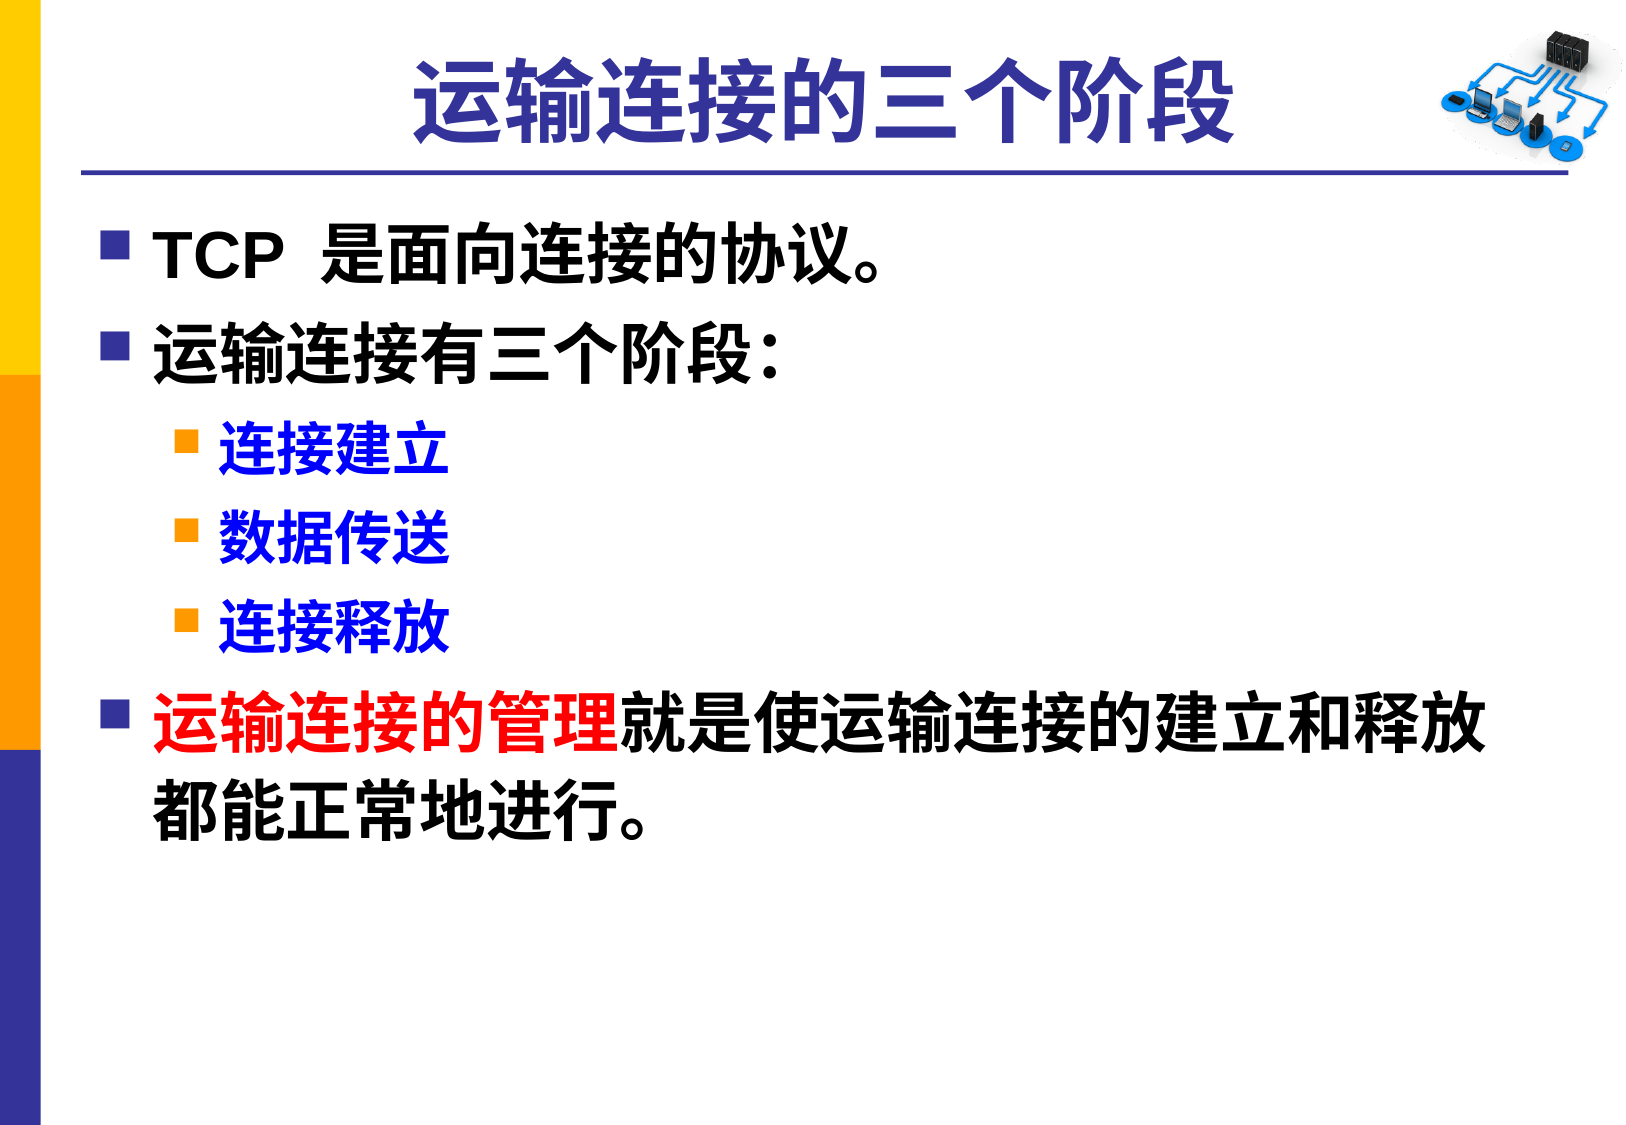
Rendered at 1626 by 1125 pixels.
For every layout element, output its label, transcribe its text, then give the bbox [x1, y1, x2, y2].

title 运输连接的三个阶段 [81, 30, 1569, 161]
picture [1438, 30, 1624, 165]
list TCP 是面向连接的协议。 运输连接有三个阶段： 连接建立 数据传送 连接释放 运输连接的管理就是使运输连接的建立和释放都能正常地进行。 [81, 196, 1569, 1006]
